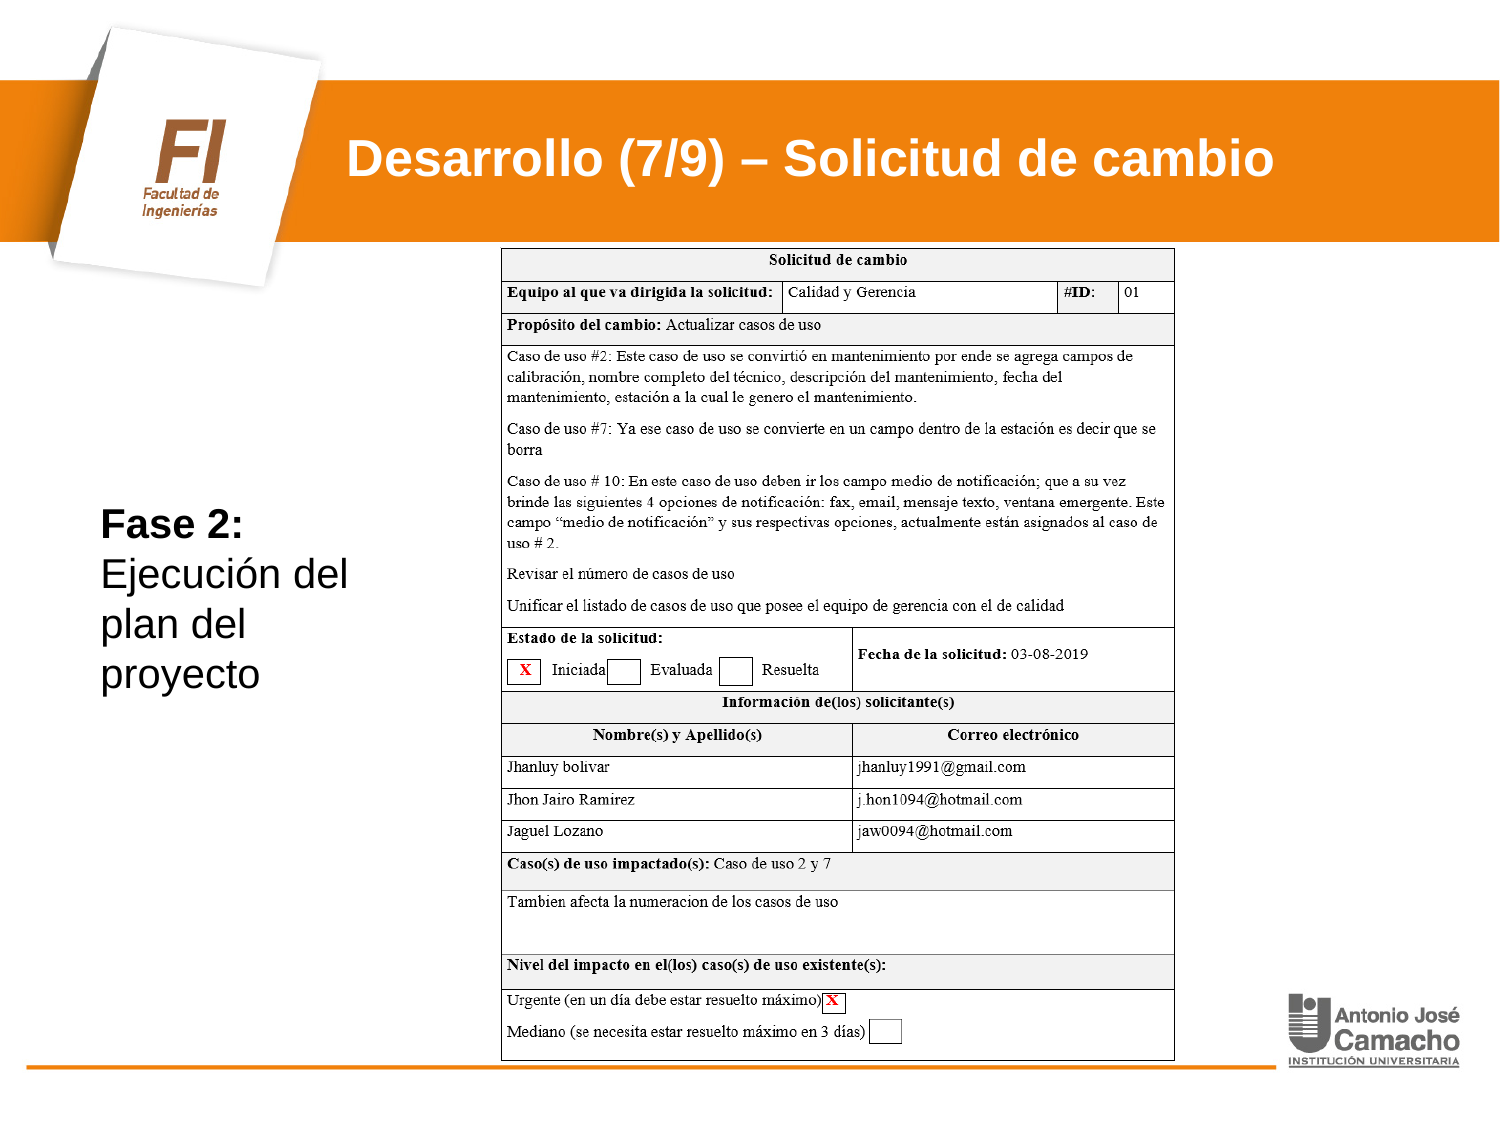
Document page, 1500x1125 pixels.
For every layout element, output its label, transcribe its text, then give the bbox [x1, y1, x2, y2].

title Desarrollo (7/9) – Solicitud de cambio [331, 96, 1456, 223]
picture [0, 0, 1500, 1125]
text_box Fase 2: Ejecución del plan del proyecto [85, 489, 367, 705]
